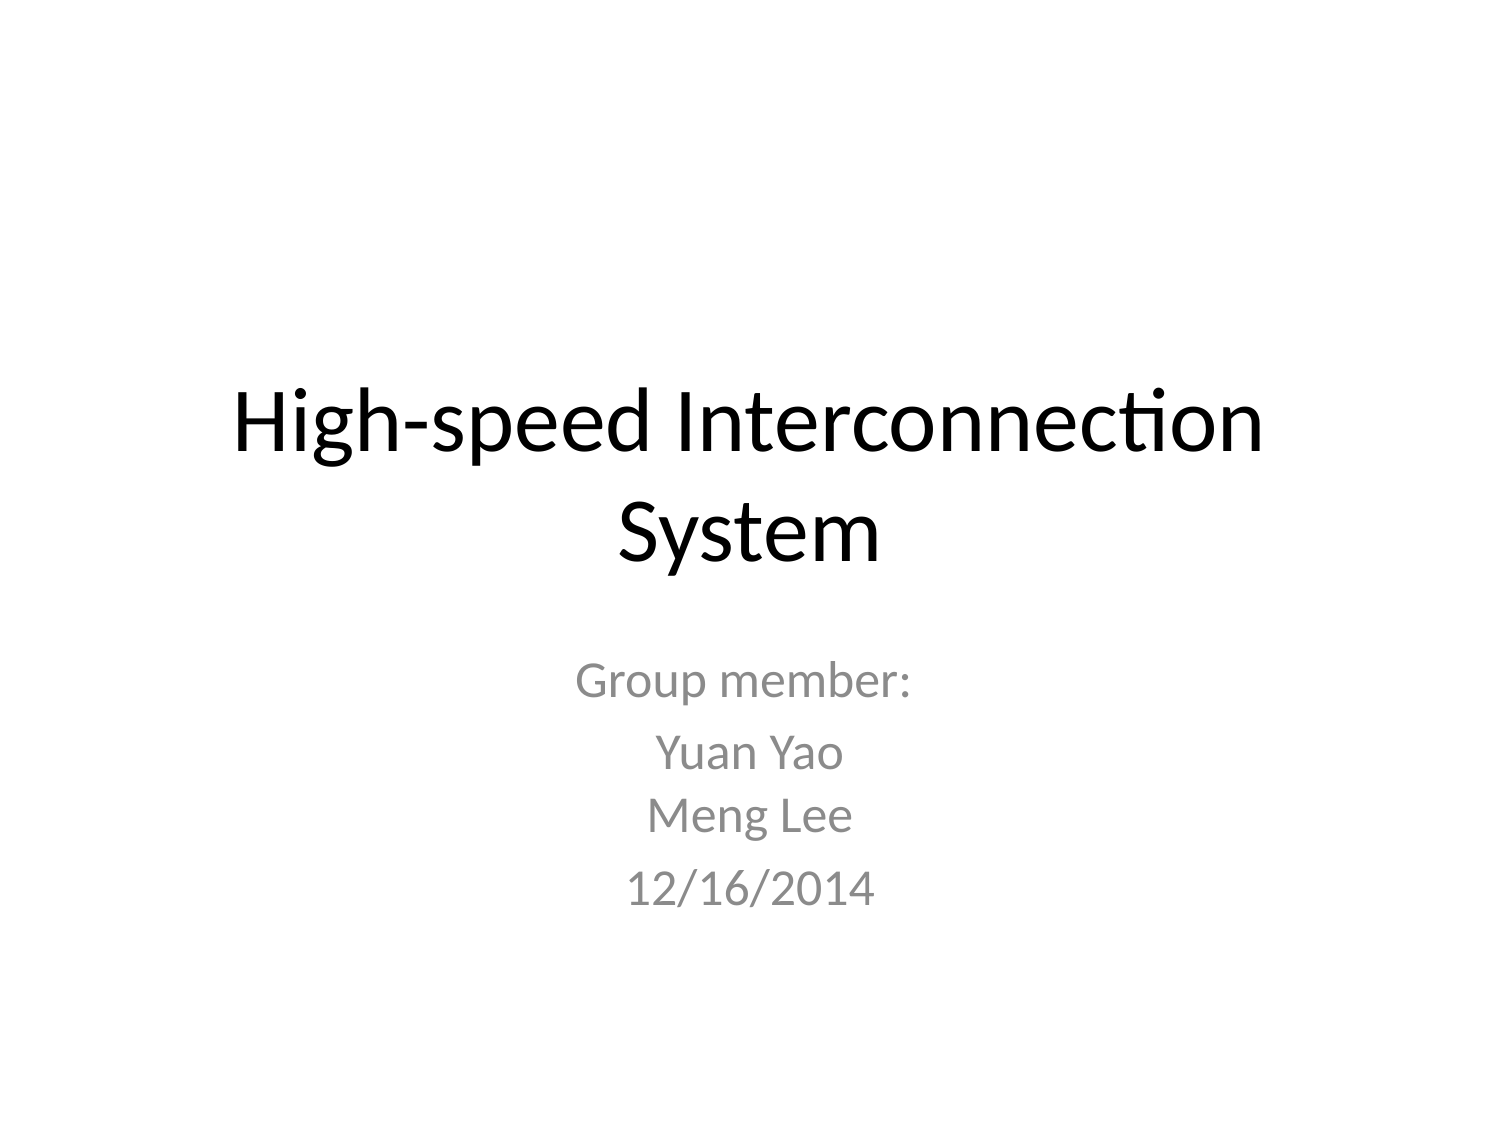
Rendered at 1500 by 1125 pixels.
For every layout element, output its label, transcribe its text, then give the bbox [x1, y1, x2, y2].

title High-speed Interconnection System [112, 349, 1388, 591]
subtitle Group member: Yuan Yao Meng Lee 12/16/2014 [225, 637, 1275, 925]
